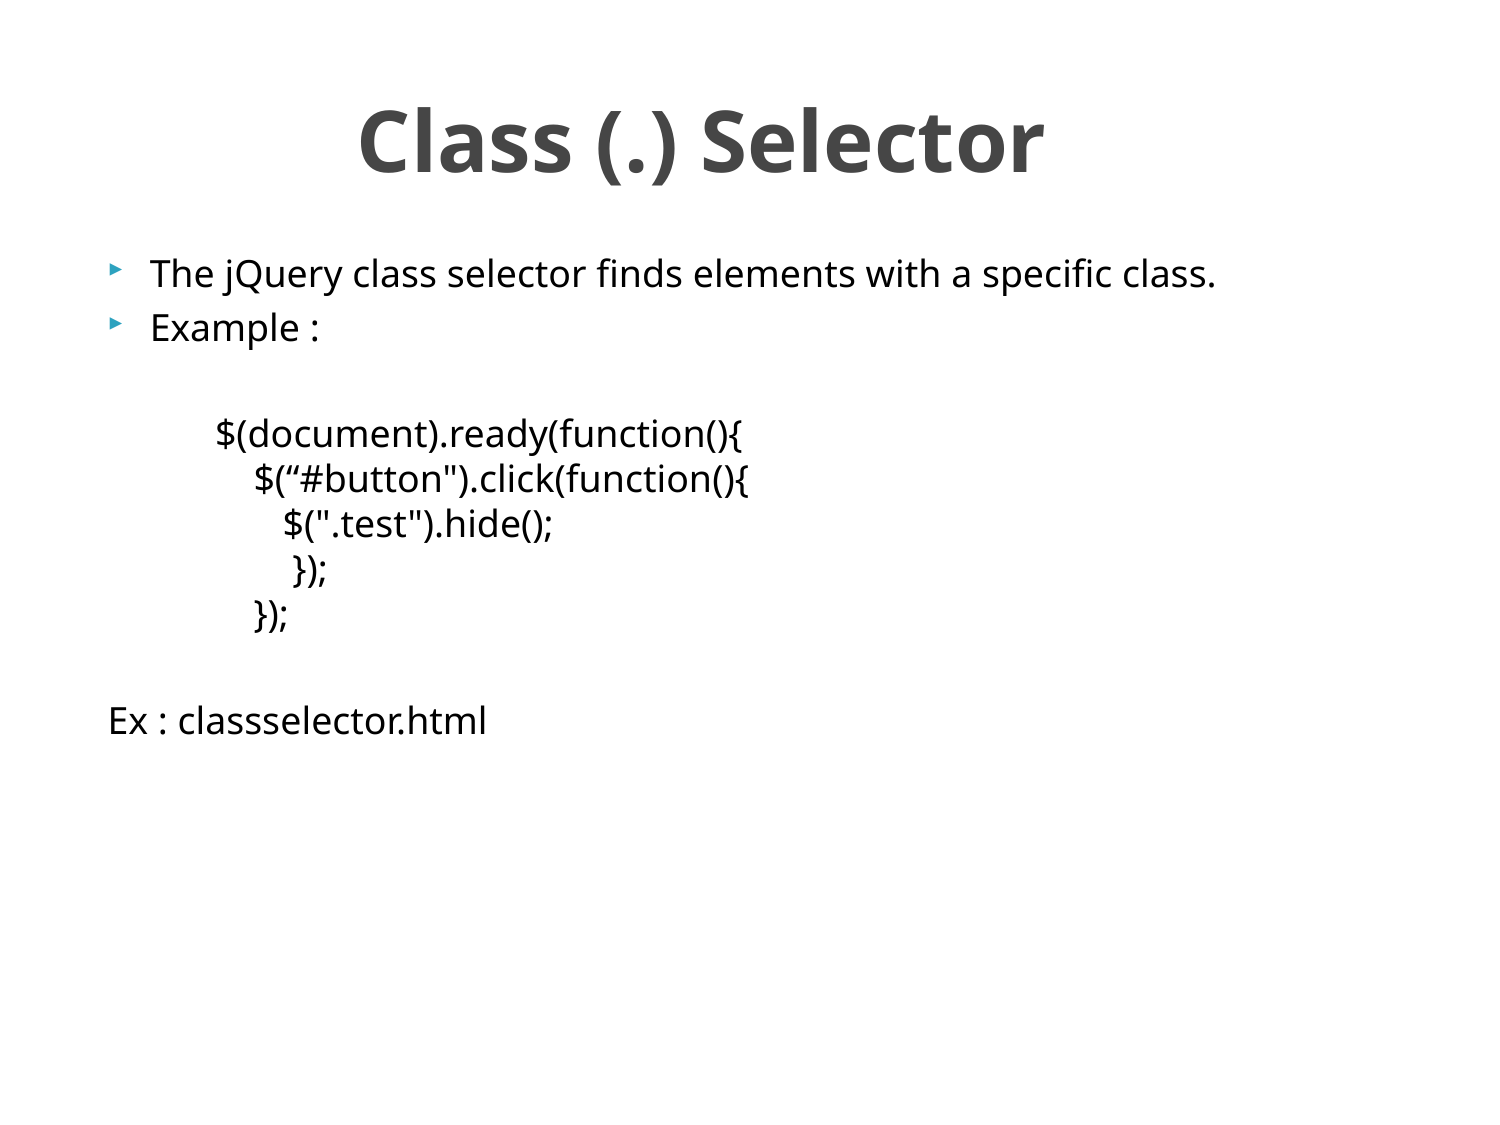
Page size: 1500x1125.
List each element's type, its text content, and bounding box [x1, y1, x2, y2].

list The jQuery class selector finds elements with a specific class. Example : $(document).ready(function(){ $(“#button").click(function(){ $(".test").hide(); }); }); Ex : classselector.html [75, 243, 1425, 986]
title Class (.) Selector [75, 45, 1425, 233]
